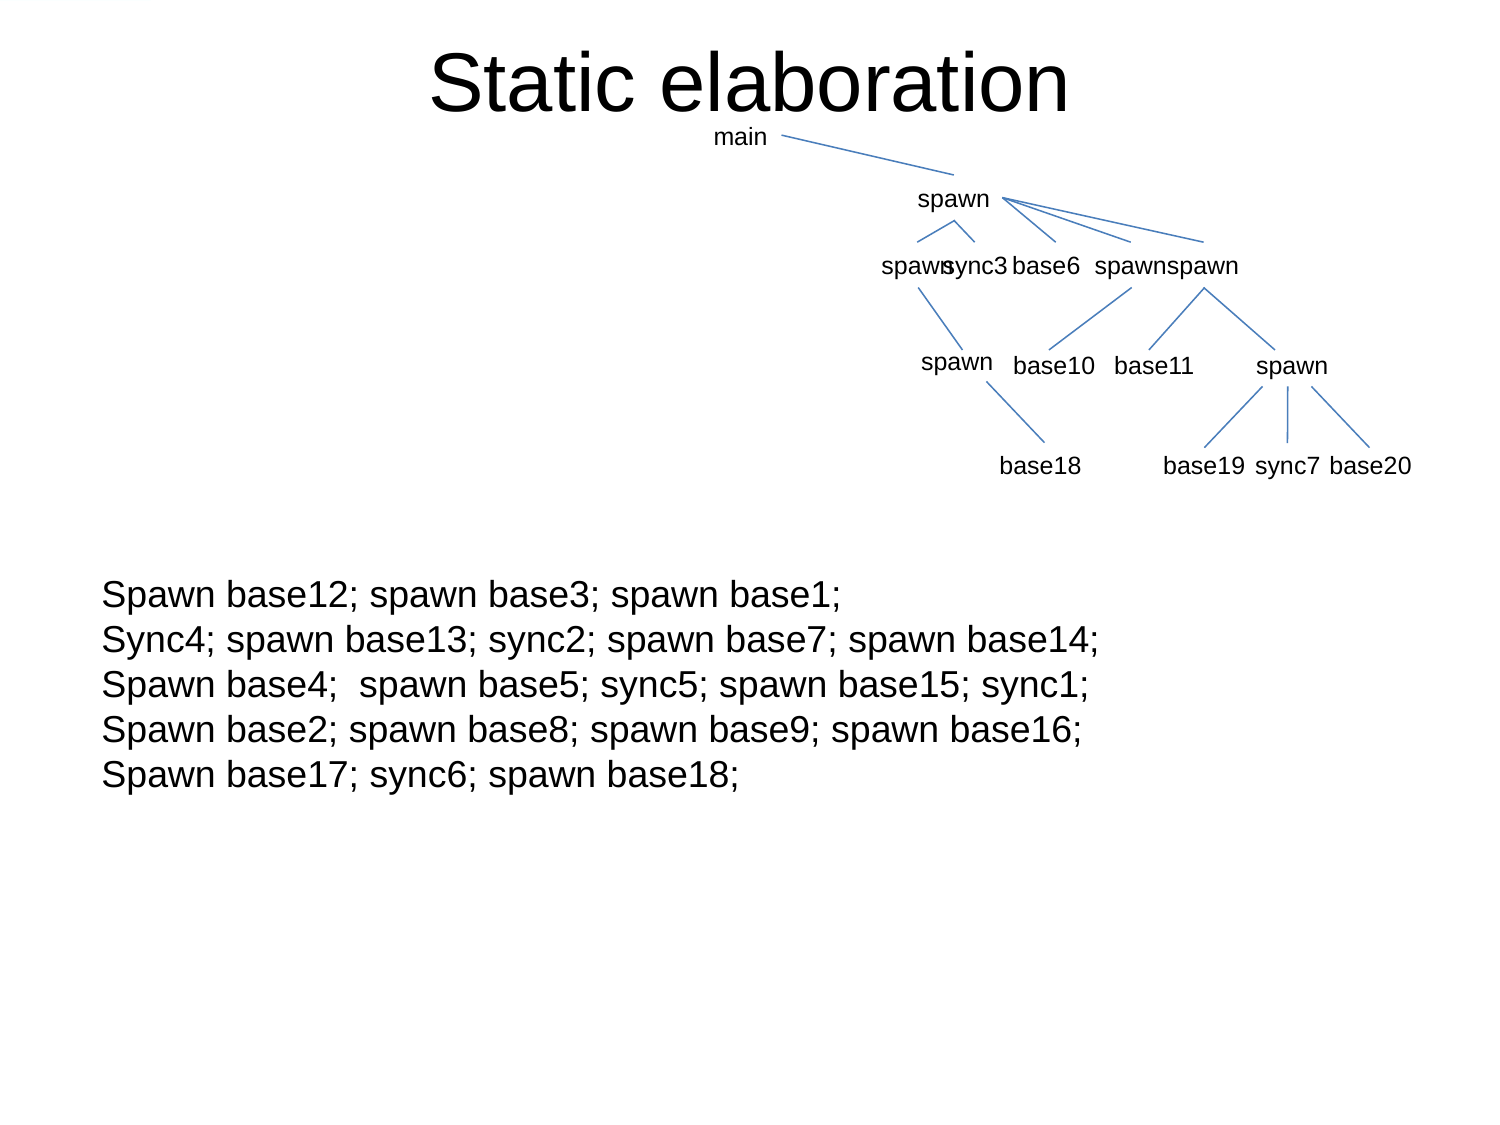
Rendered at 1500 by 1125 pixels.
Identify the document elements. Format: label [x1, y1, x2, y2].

text_box [74, 20, 1427, 488]
text_box [86, 562, 1126, 848]
